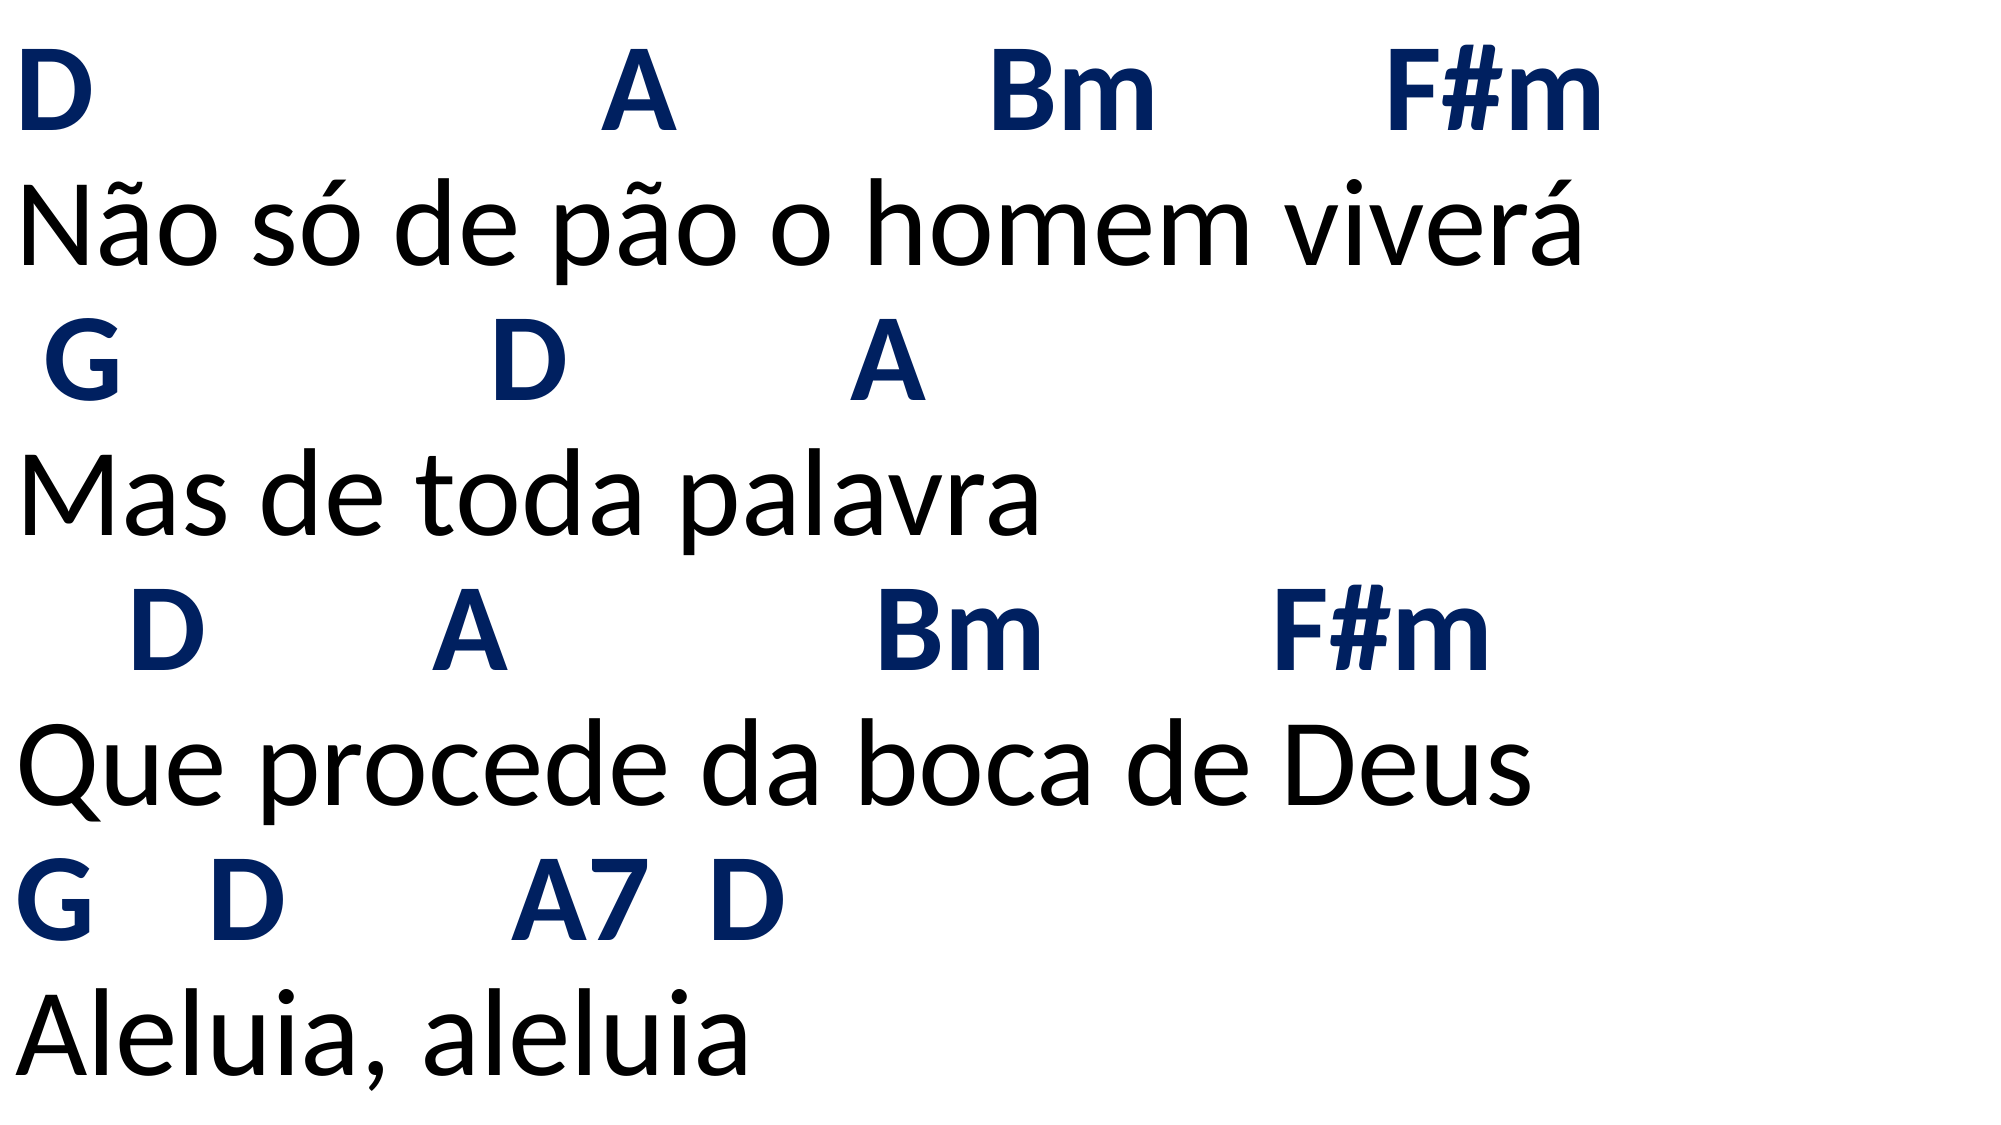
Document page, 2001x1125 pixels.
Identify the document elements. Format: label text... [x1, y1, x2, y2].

title D A Bm F#m Não só de pão o homem viverá G D A Mas de toda palavra D A Bm F#m Que procede da boca de Deus G D A7 D Aleluia, aleluia [0, 0, 2000, 1125]
